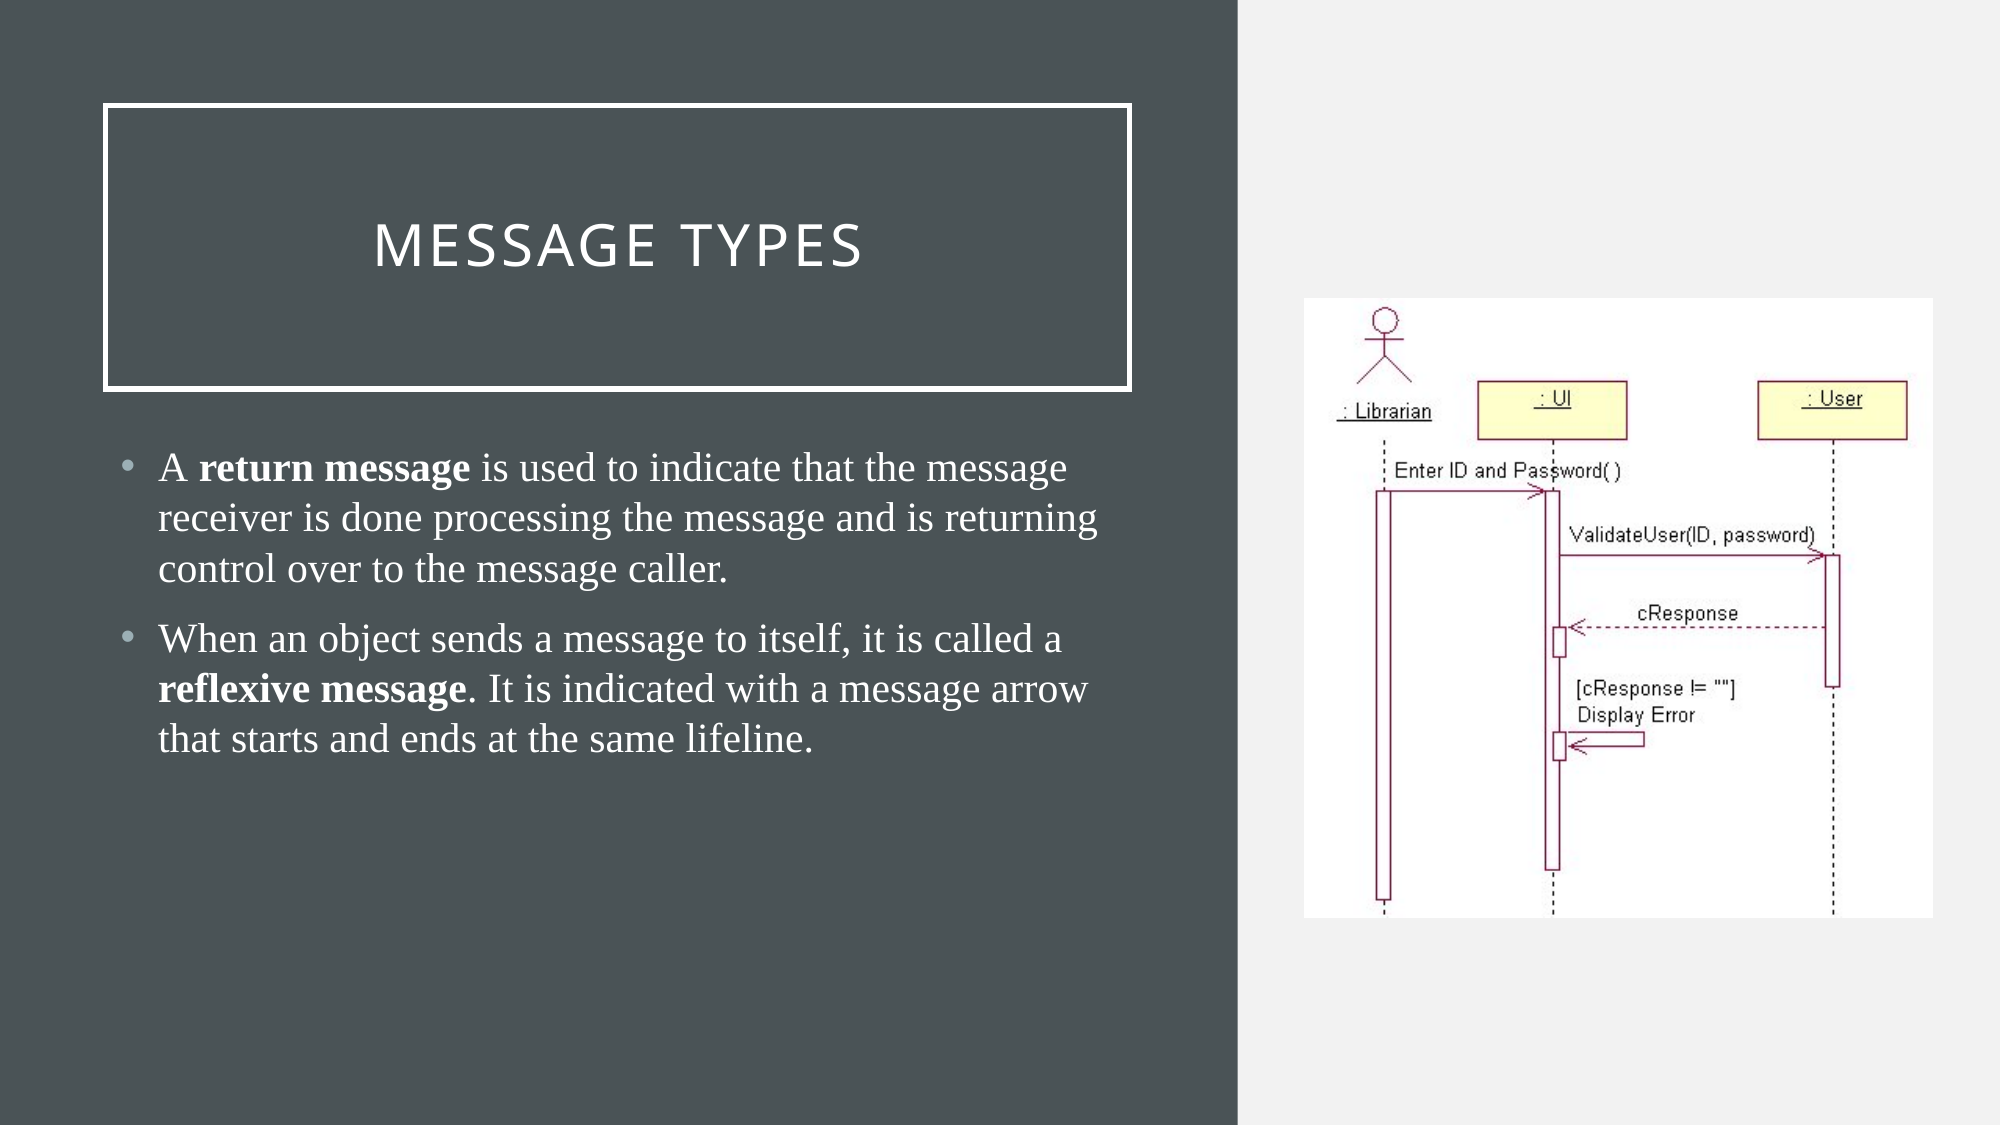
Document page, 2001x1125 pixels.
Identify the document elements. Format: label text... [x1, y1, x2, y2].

title Message Types [103, 103, 1132, 392]
text_box [1238, 0, 2000, 1125]
picture [1304, 298, 1933, 918]
text_box [0, 0, 1238, 1125]
list A return message is used to indicate that the message receiver is done processing the message and is returning control over to the message caller. When an object sends a message to itself, it is called a reflexive message. It is indicated with a message arrow that starts and ends at the same lifeline. [105, 432, 1130, 994]
